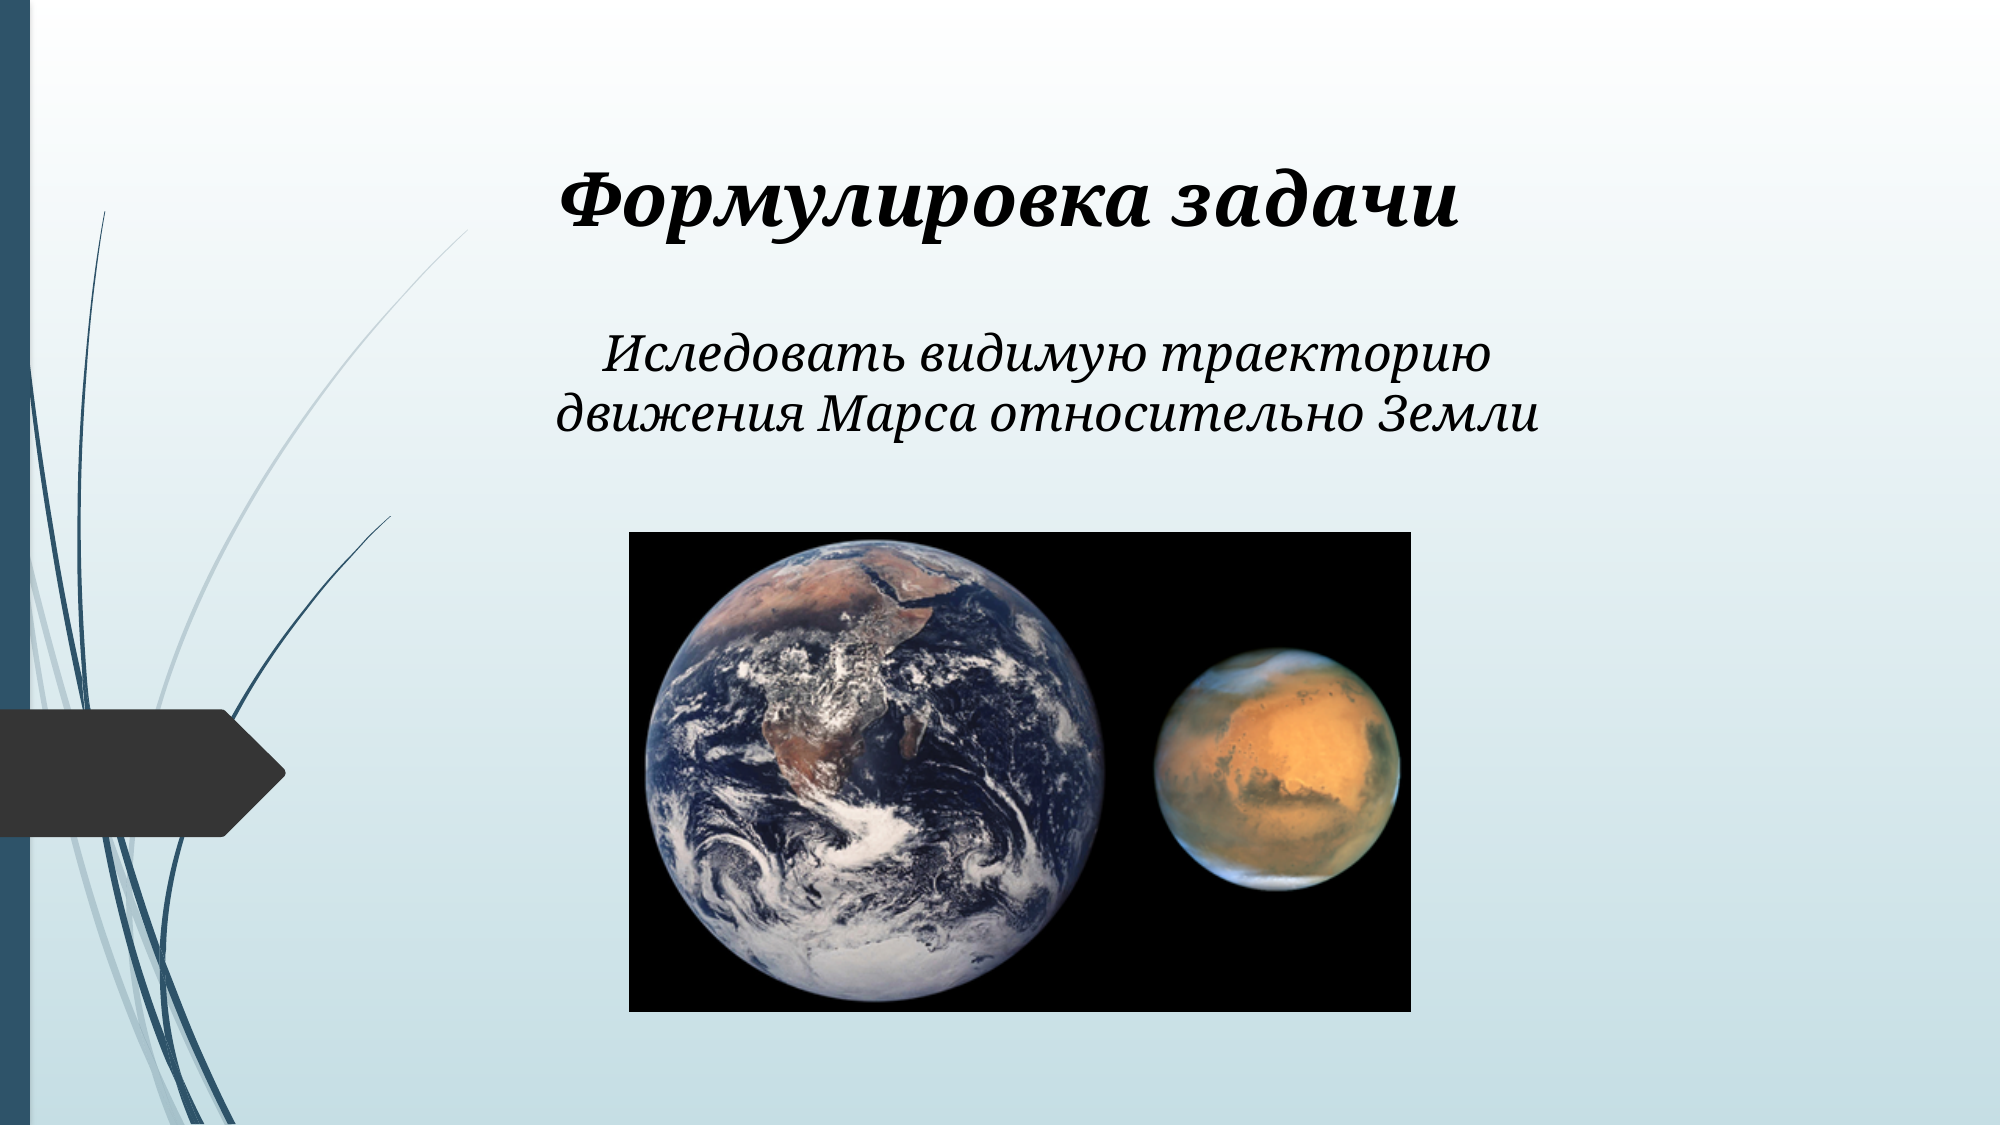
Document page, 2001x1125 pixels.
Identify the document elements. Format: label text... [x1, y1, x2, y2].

subtitle Иследовать видимую траекторию движения Марса относительно Земли [462, 313, 1634, 659]
title Формулировка задачи [543, 50, 1965, 250]
picture [629, 531, 1412, 1013]
